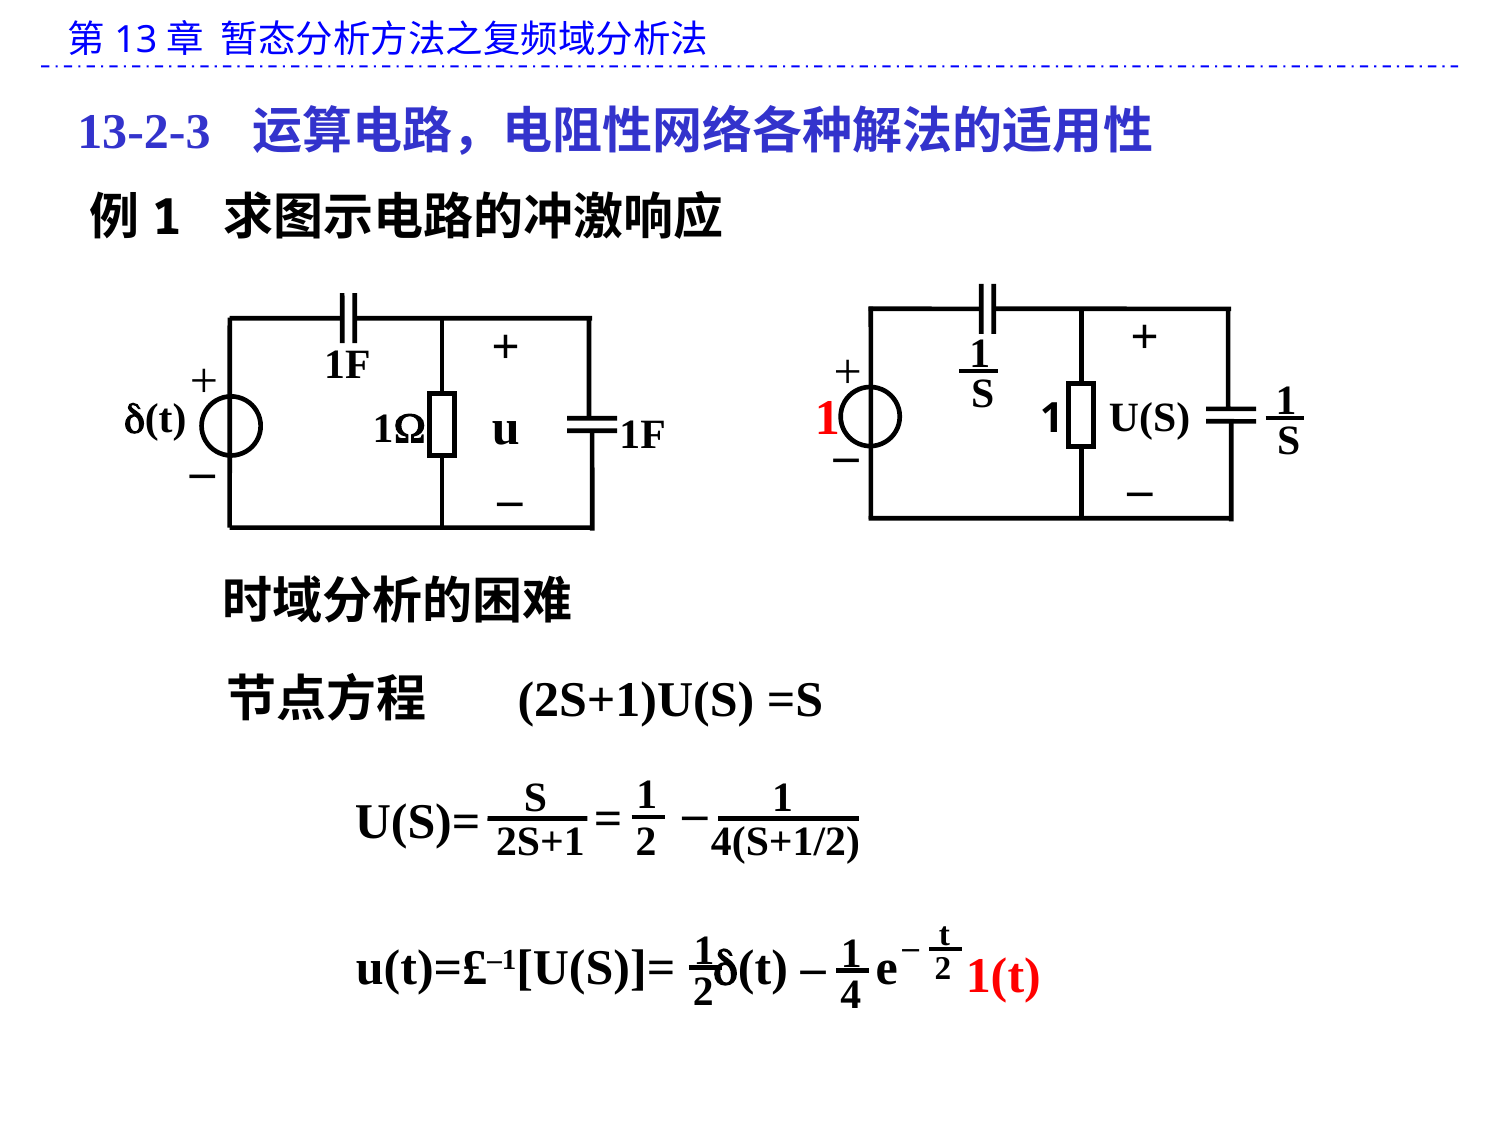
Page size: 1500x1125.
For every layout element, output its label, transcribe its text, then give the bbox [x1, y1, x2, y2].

text_box 时域分析的困难 [207, 560, 684, 636]
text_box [74, 177, 1003, 535]
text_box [578, 759, 876, 872]
text_box 13-2-3 运算电路，电阻性网络各种解法的适用性 [62, 91, 1316, 167]
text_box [339, 761, 574, 872]
text_box 节点方程 (2S+1)U(S) =S [212, 658, 1003, 734]
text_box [799, 283, 1357, 525]
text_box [340, 904, 1169, 1026]
